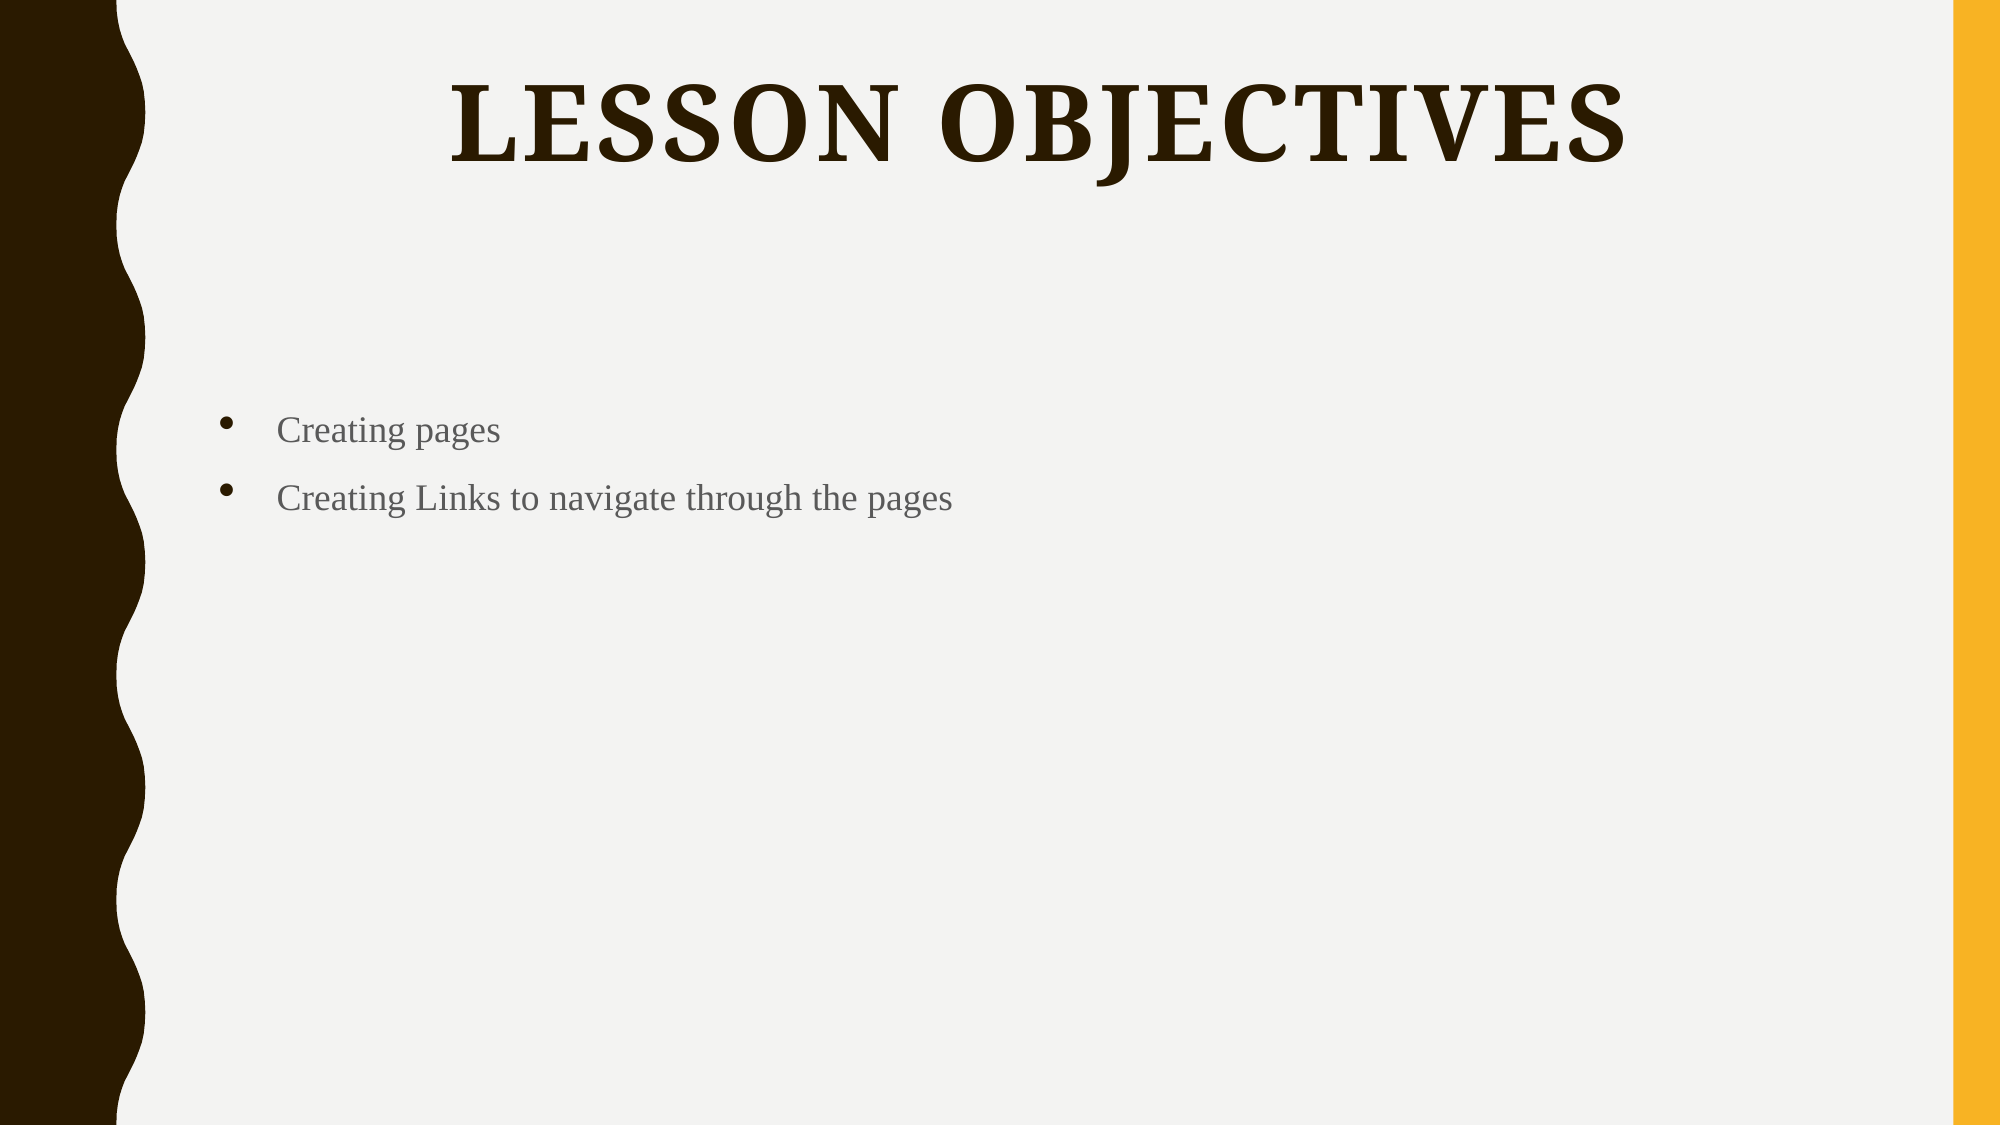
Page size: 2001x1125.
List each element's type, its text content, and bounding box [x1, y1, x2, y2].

title Lesson objectives [205, 62, 1875, 308]
list Creating pages Creating Links to navigate through the pages [205, 375, 1875, 965]
